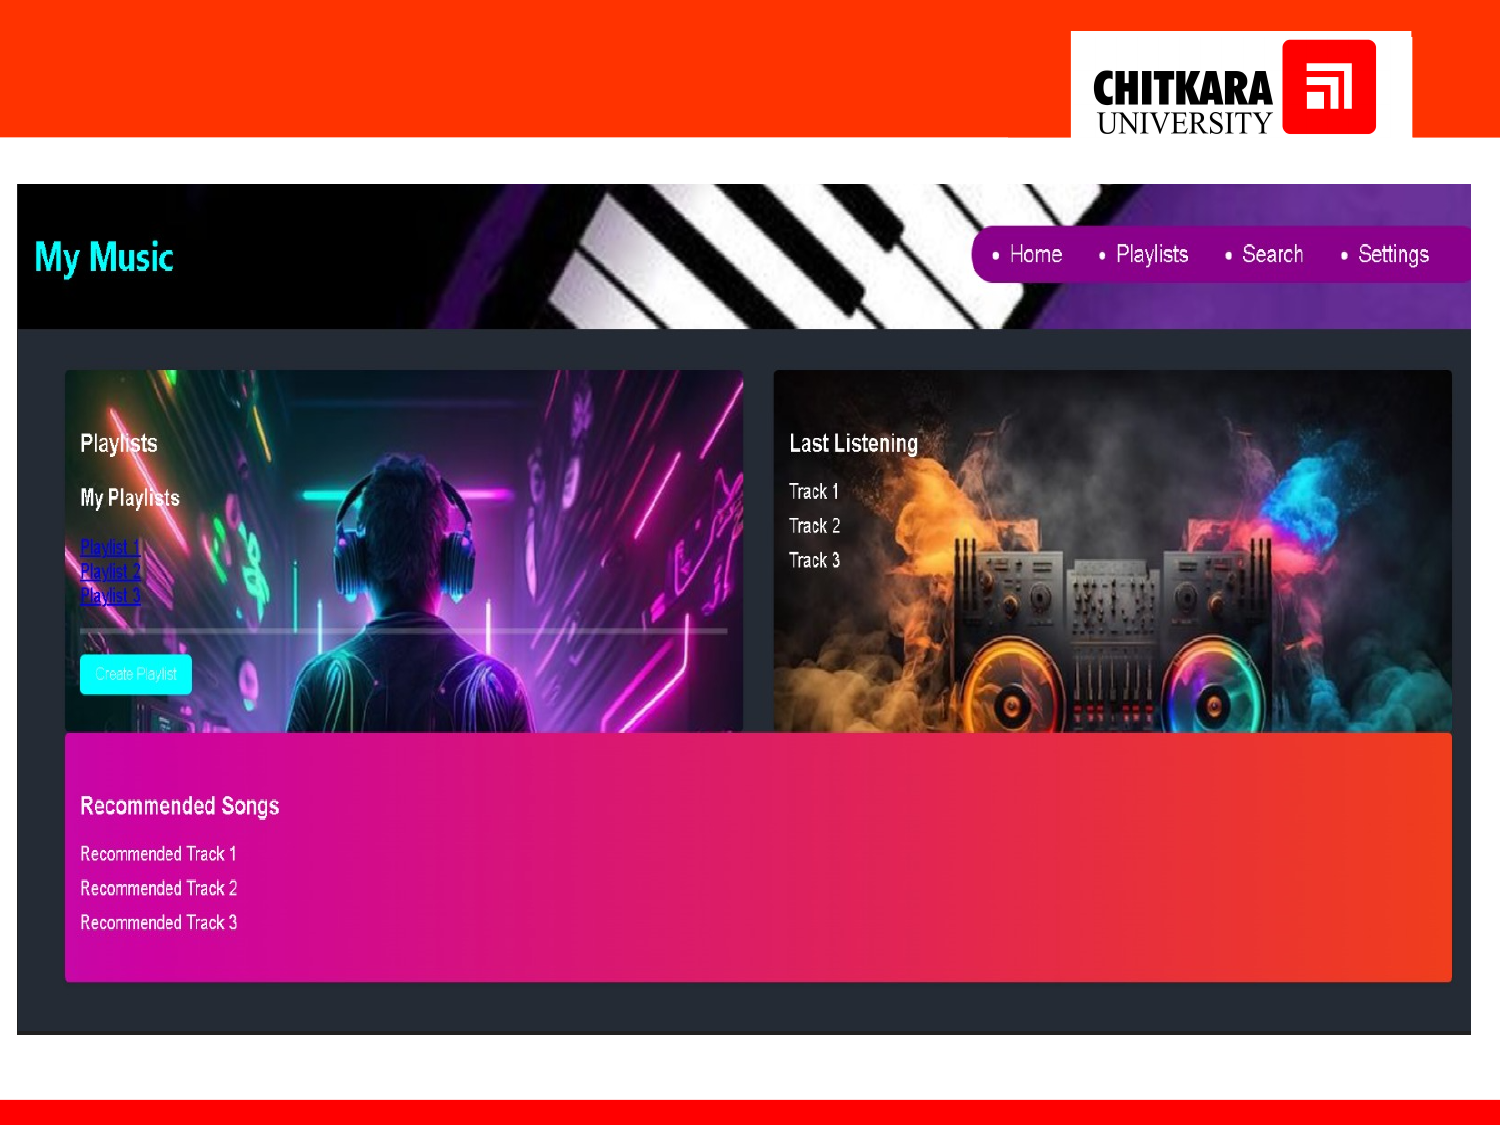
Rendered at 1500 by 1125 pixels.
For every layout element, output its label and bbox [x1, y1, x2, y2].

picture [1074, 37, 1391, 138]
picture [17, 184, 1471, 1036]
